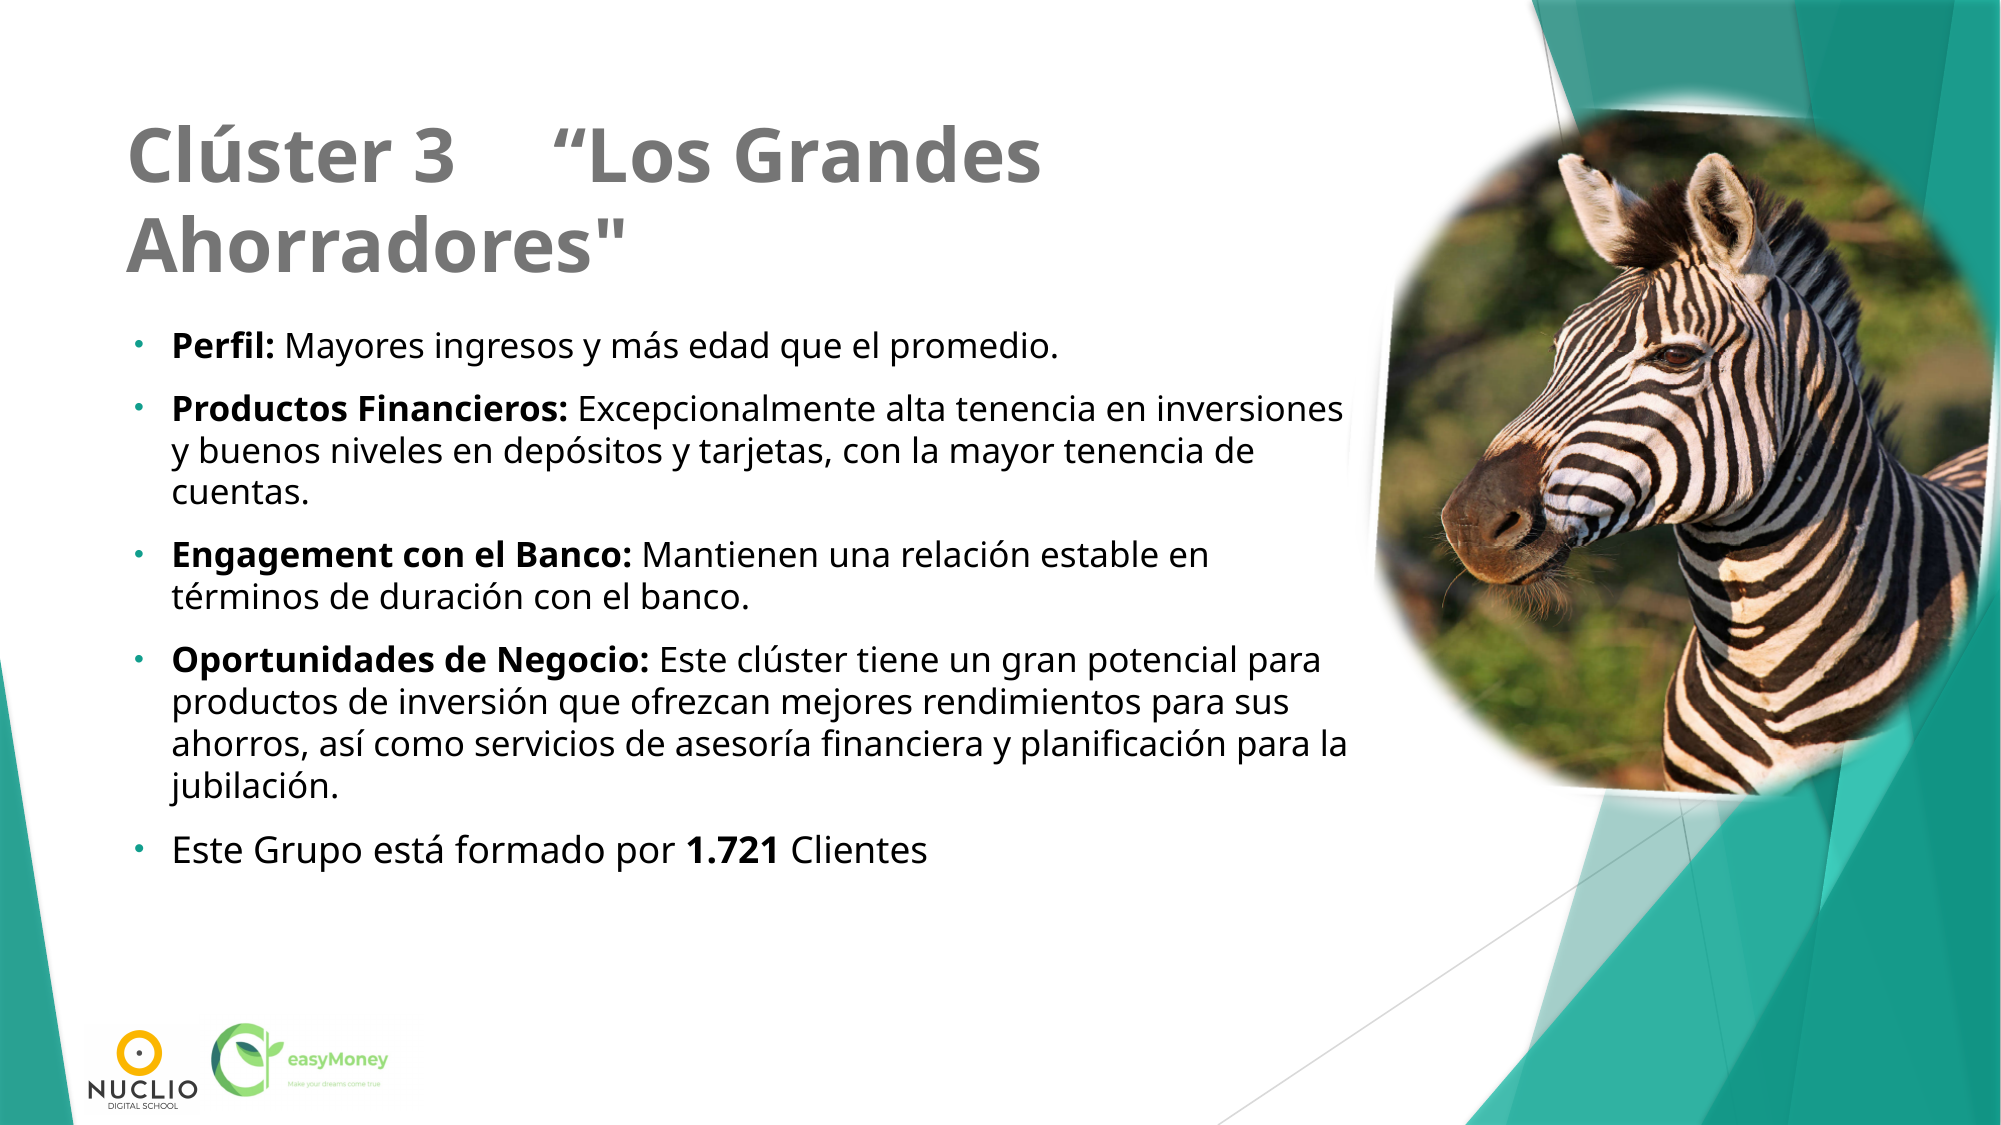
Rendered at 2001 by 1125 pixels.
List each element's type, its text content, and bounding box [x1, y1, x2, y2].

list Perfil: Mayores ingresos y más edad que el promedio. Productos Financieros: Excepcionalmente alta tenencia en inversiones y buenos niveles en depósitos y tarjetas, con la mayor tenencia de cuentas. Engagement con el Banco: Mantienen una relación estable en términos de duración con el banco. Oportunidades de Negocio: Este clúster tiene un gran potencial para productos de inversión que ofrezcan mejores rendimientos para sus ahorros, así como servicios de asesoría financiera y planificación para la jubilación. Este Grupo está formado por 1.721 Clientes [0, 245, 1381, 883]
picture [84, 1014, 424, 1115]
picture [1343, 79, 2000, 826]
title Clúster 3 “Los Grandes Ahorradores" [111, 99, 1339, 245]
